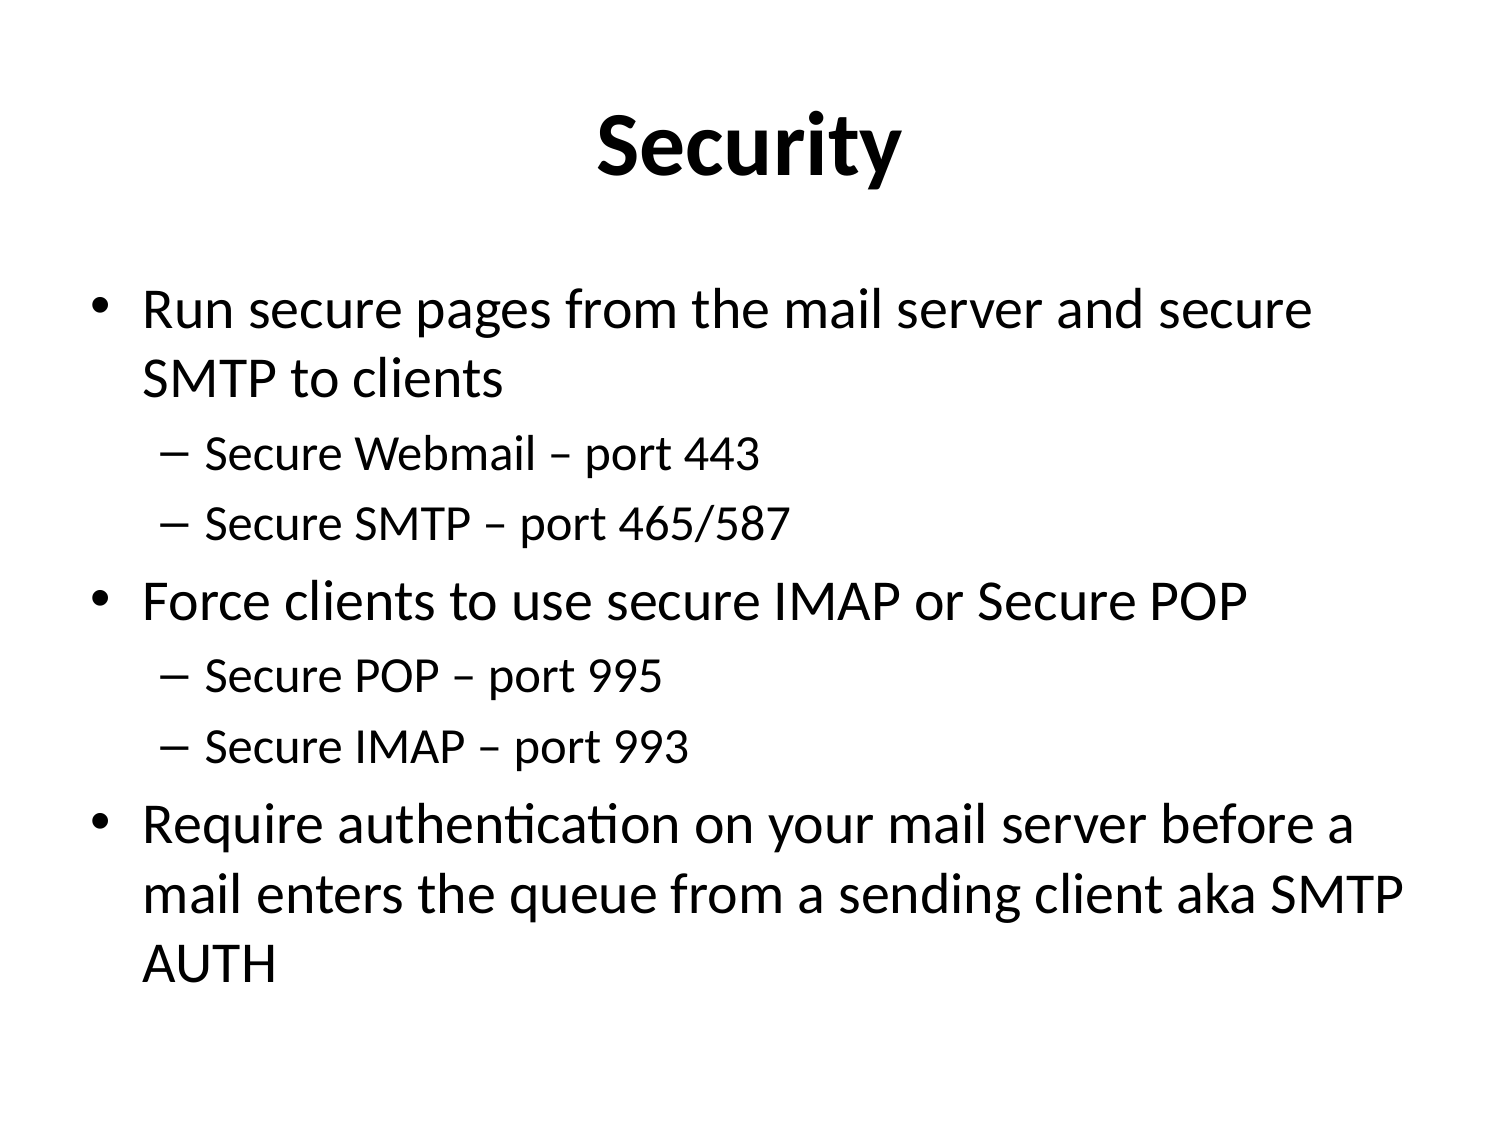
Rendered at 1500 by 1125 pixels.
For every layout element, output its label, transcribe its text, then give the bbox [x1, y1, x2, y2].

title Security [75, 45, 1425, 233]
list Run secure pages from the mail server and secure SMTP to clients Secure Webmail – port 443 Secure SMTP – port 465/587 Force clients to use secure IMAP or Secure POP Secure POP – port 995 Secure IMAP – port 993 Require authentication on your mail server before a mail enters the queue from a sending client aka SMTP AUTH [75, 262, 1425, 1005]
